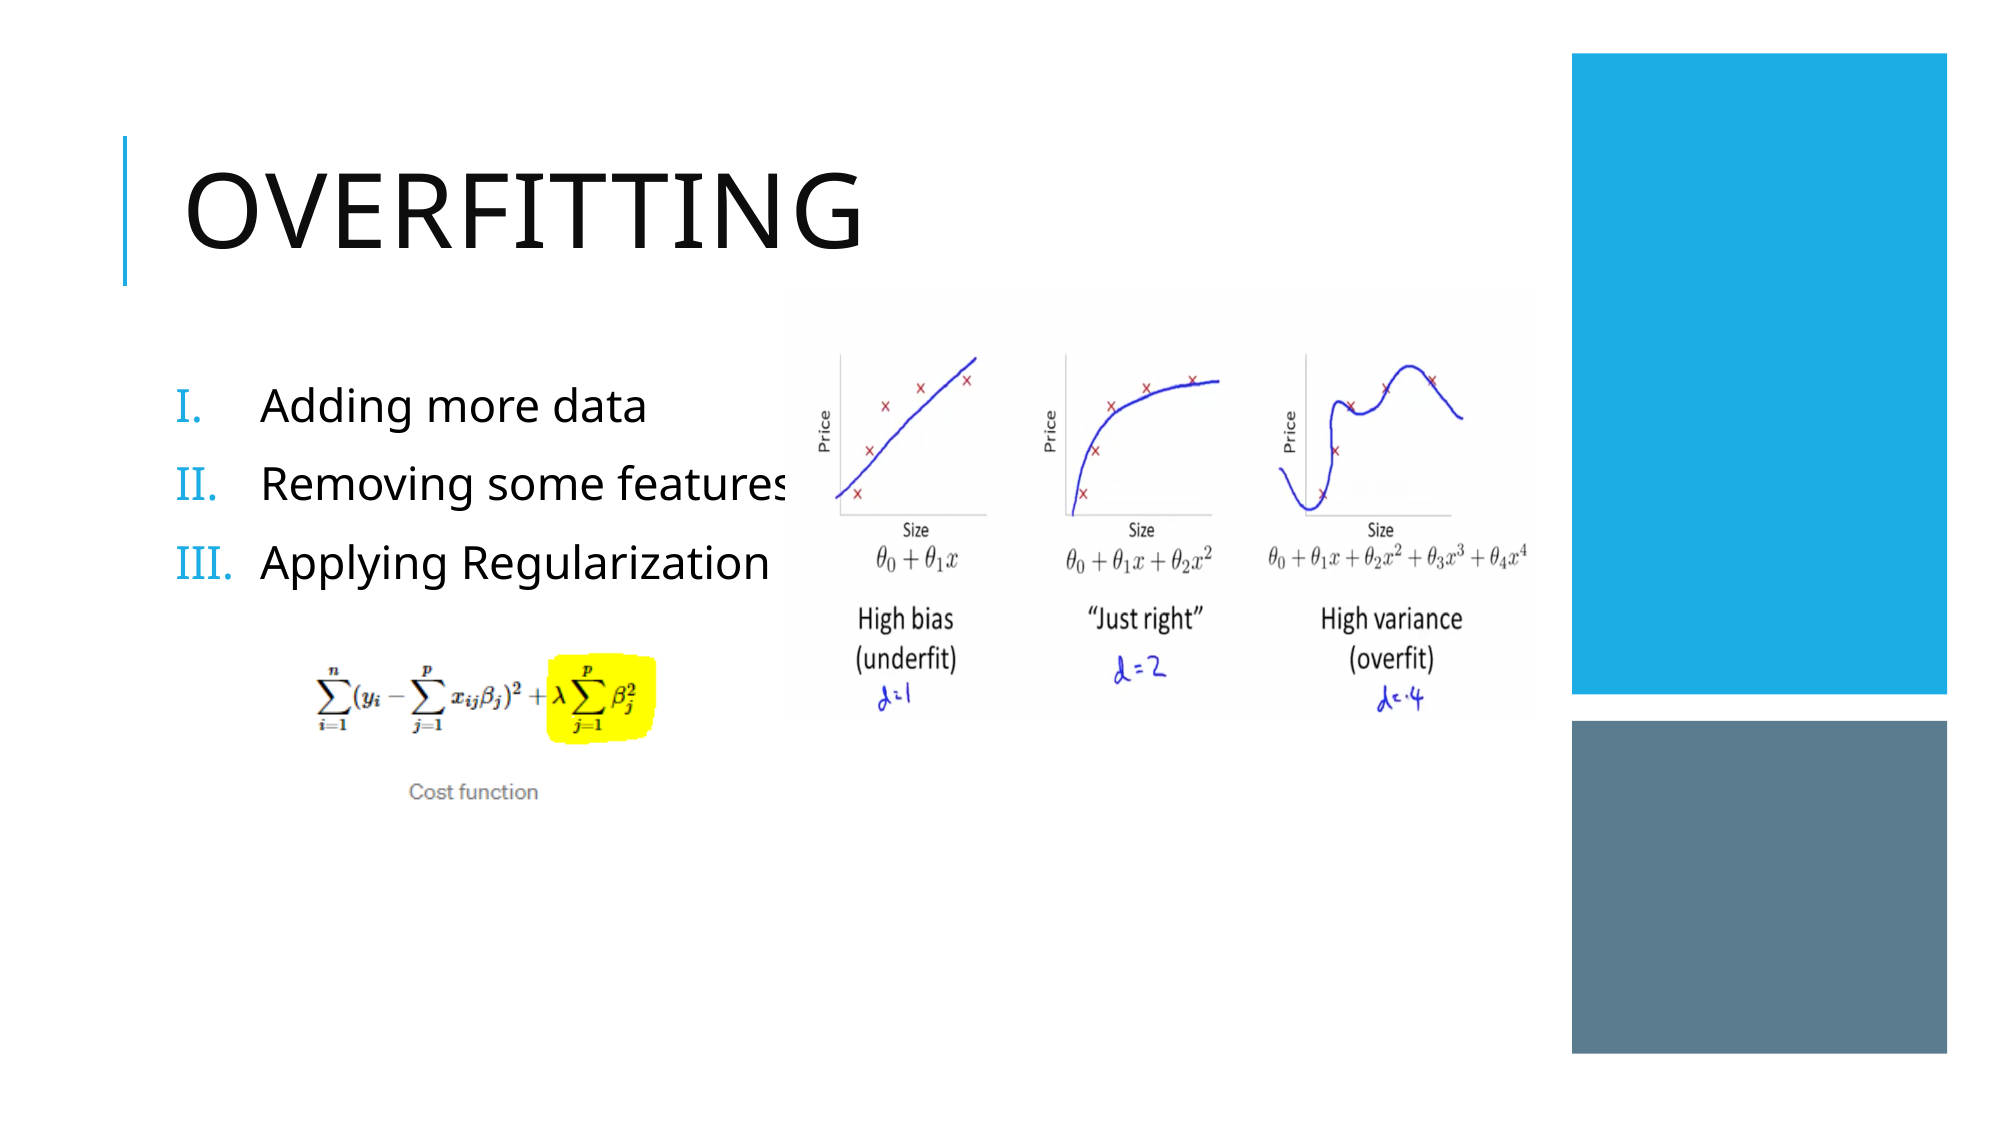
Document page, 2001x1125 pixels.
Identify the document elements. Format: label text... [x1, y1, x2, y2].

picture [785, 289, 1536, 722]
title Overfitting [168, 96, 1484, 342]
text_box [1571, 52, 1948, 696]
picture [266, 633, 698, 809]
list Adding more data Removing some features Applying Regularization [168, 375, 1484, 1035]
text_box [1571, 720, 1948, 1055]
